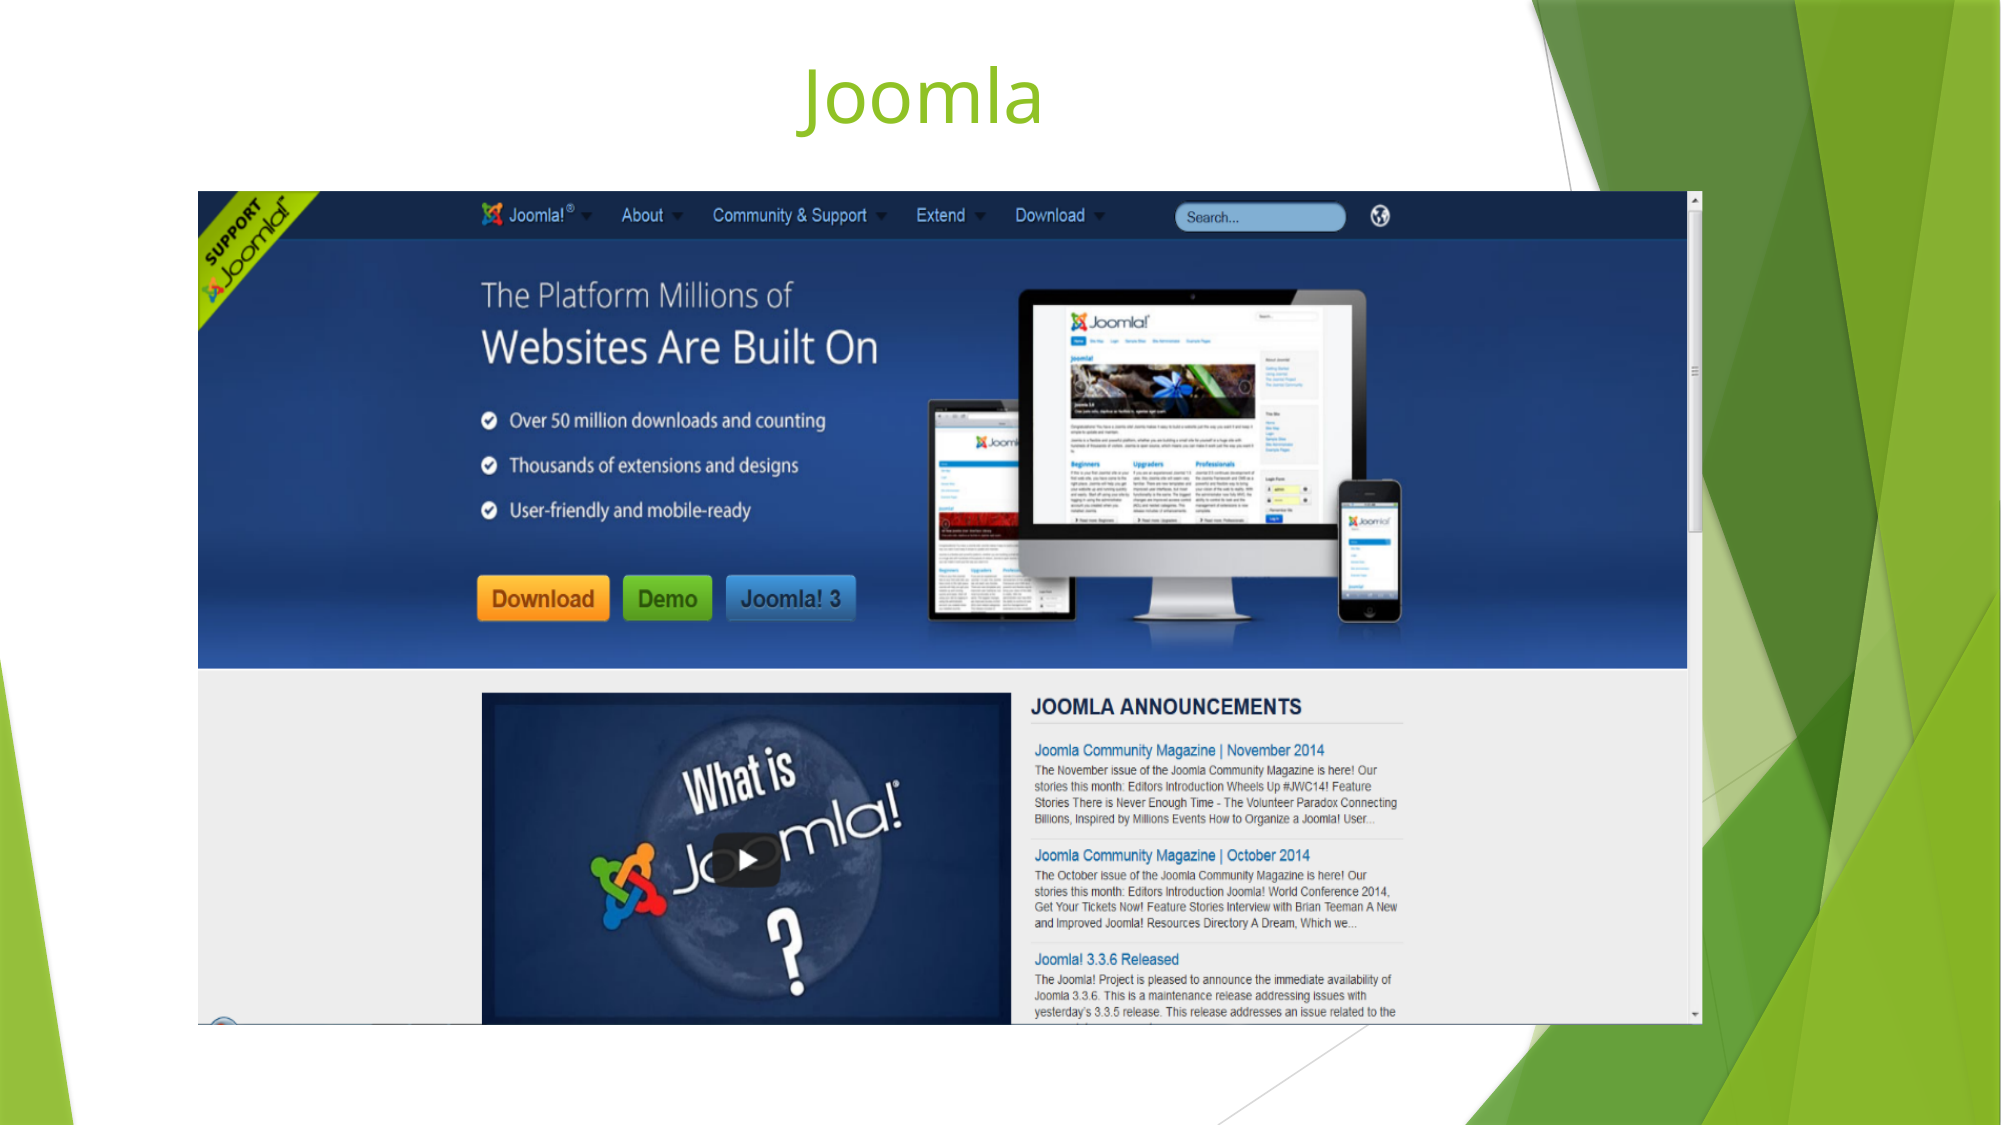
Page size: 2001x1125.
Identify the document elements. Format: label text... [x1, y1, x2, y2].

picture [185, 190, 1703, 1025]
title Joomla [219, 41, 1630, 162]
